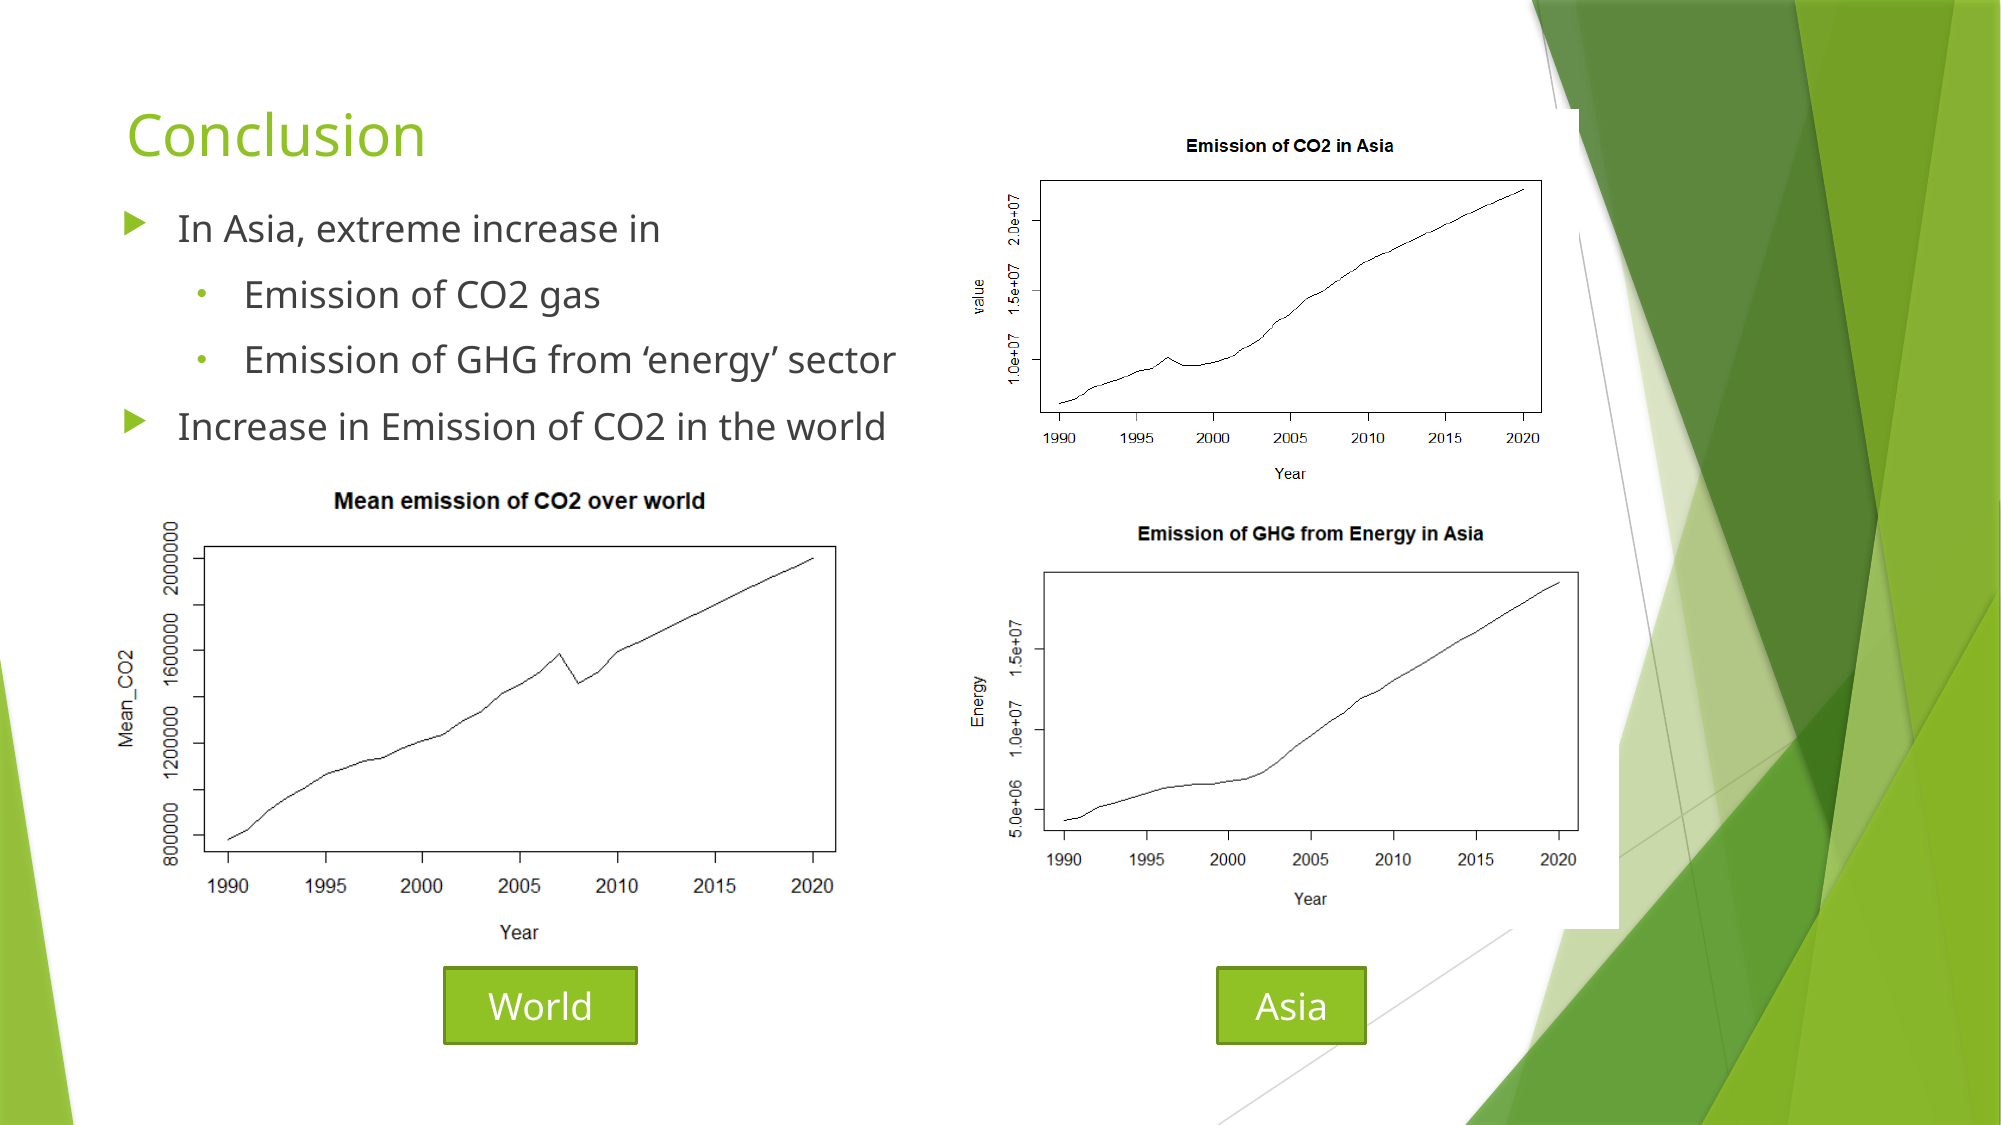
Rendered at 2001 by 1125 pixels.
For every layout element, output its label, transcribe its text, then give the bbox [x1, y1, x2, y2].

text_box Asia [1216, 966, 1367, 1045]
text_box World [443, 977, 638, 1045]
list In Asia, extreme increase in Emission of CO2 gas Emission of GHG from ‘energy’ sector Increase in Emission of CO2 in the world [106, 197, 1661, 1024]
title Conclusion [111, 90, 1522, 178]
picture [964, 109, 1619, 929]
picture [110, 452, 885, 969]
